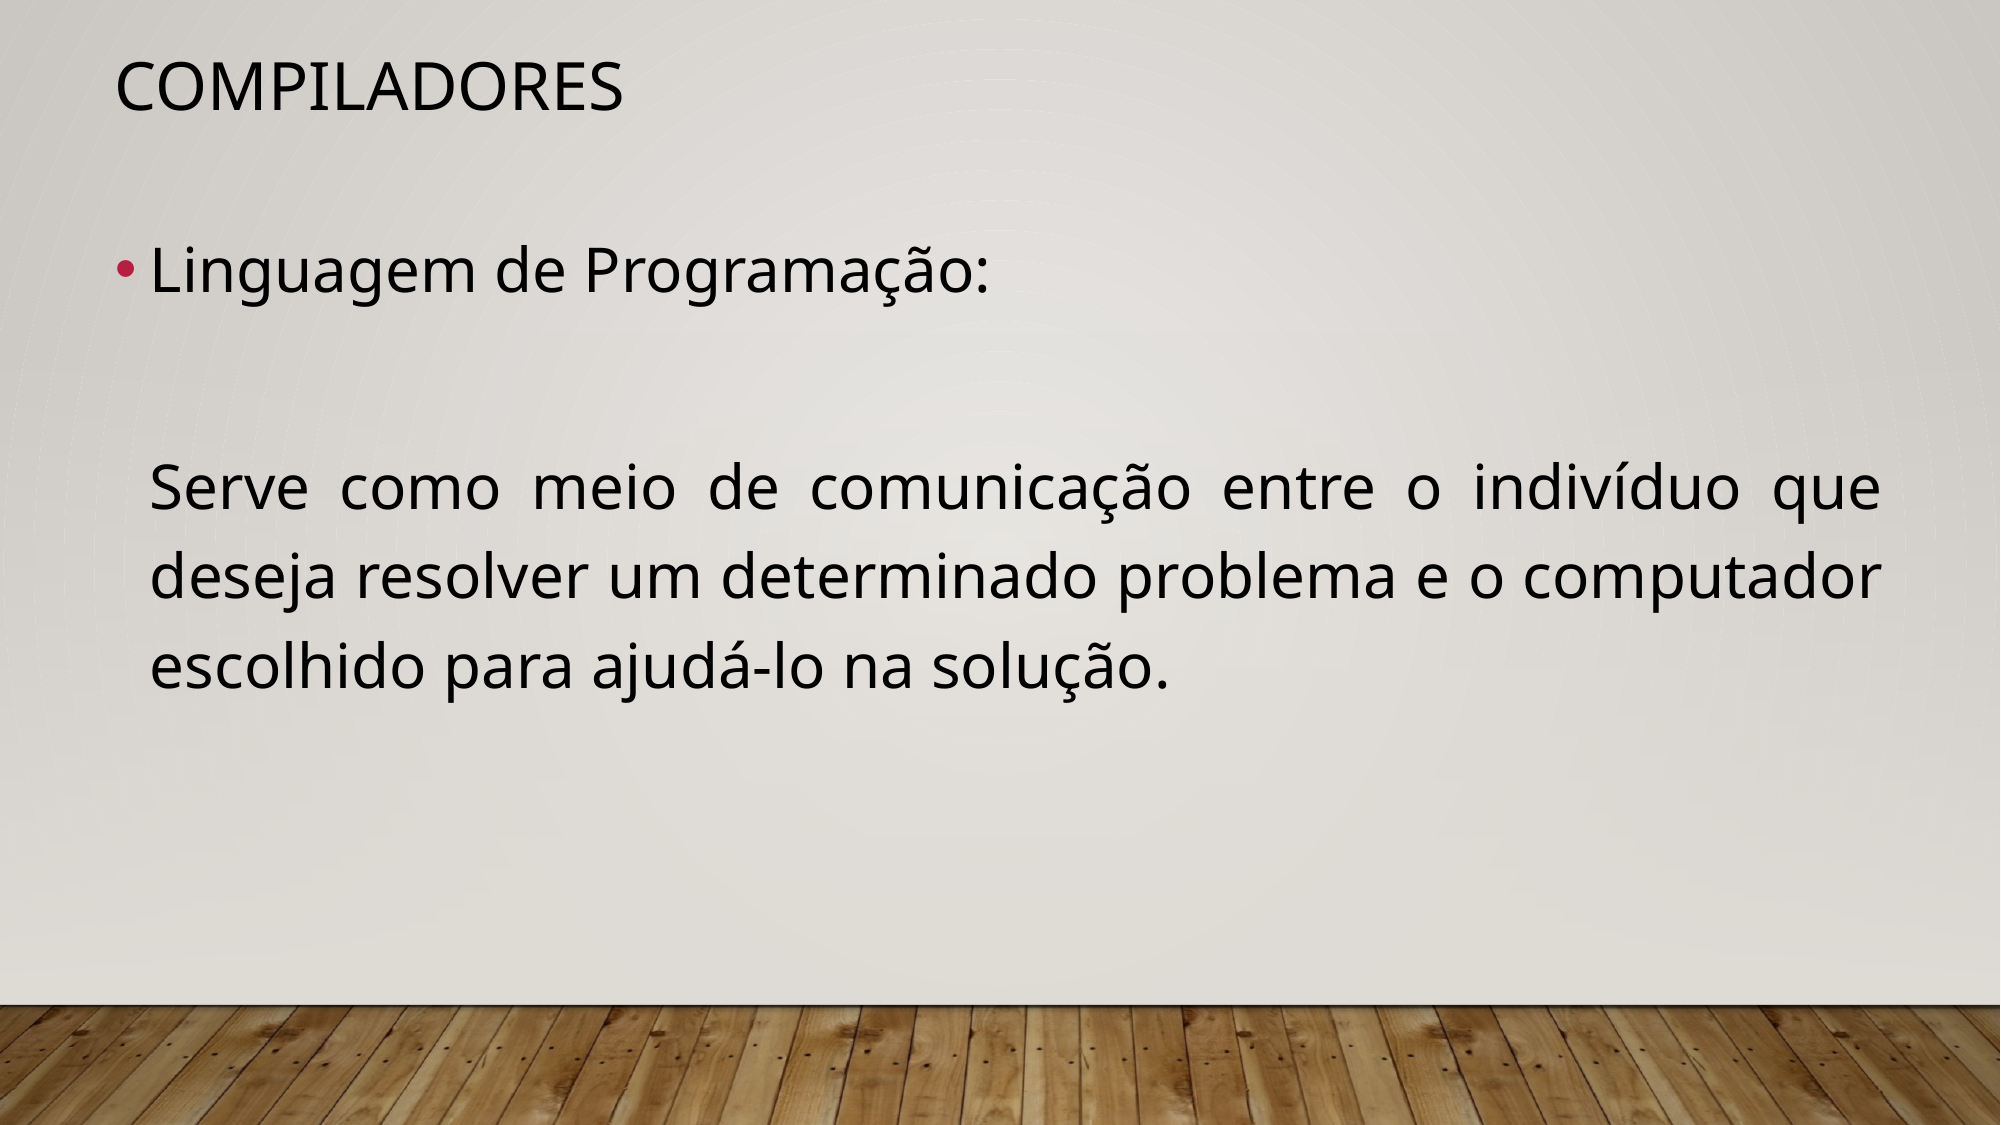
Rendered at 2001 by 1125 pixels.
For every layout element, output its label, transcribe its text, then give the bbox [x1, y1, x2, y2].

picture [0, 1005, 2000, 1125]
list Linguagem de Programação: Serve como meio de comunicação entre o indivíduo que deseja resolver um determinado problema e o computador escolhido para ajudá-lo na solução. [99, 208, 1900, 718]
title Compiladores [99, 45, 1900, 208]
